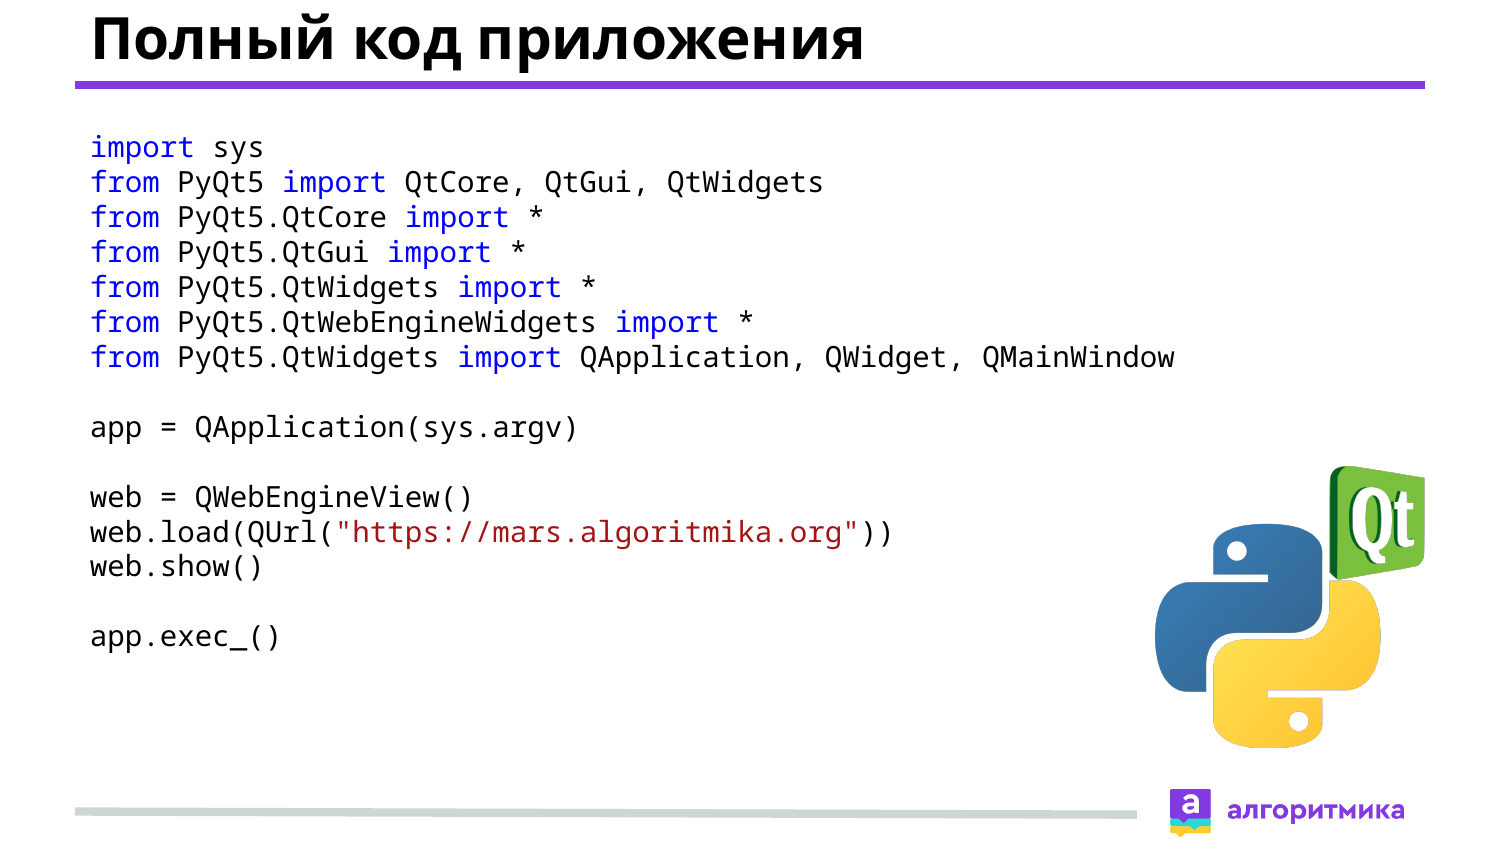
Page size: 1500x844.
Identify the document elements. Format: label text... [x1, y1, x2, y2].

text_box import sys from PyQt5 import QtCore, QtGui, QtWidgets from PyQt5.QtCore import * from PyQt5.QtGui import * from PyQt5.QtWidgets import * from PyQt5.QtWebEngineWidgets import * from PyQt5.QtWidgets import QApplication, QWidget, QMainWindow app = QApplication(sys.argv) web = QWebEngineView() web.load(QUrl("https://mars.algoritmika.org")) web.show() app.exec_() [74, 120, 1366, 661]
picture [1154, 465, 1426, 748]
picture [1170, 789, 1404, 837]
title Полный код приложения [75, 0, 1425, 73]
